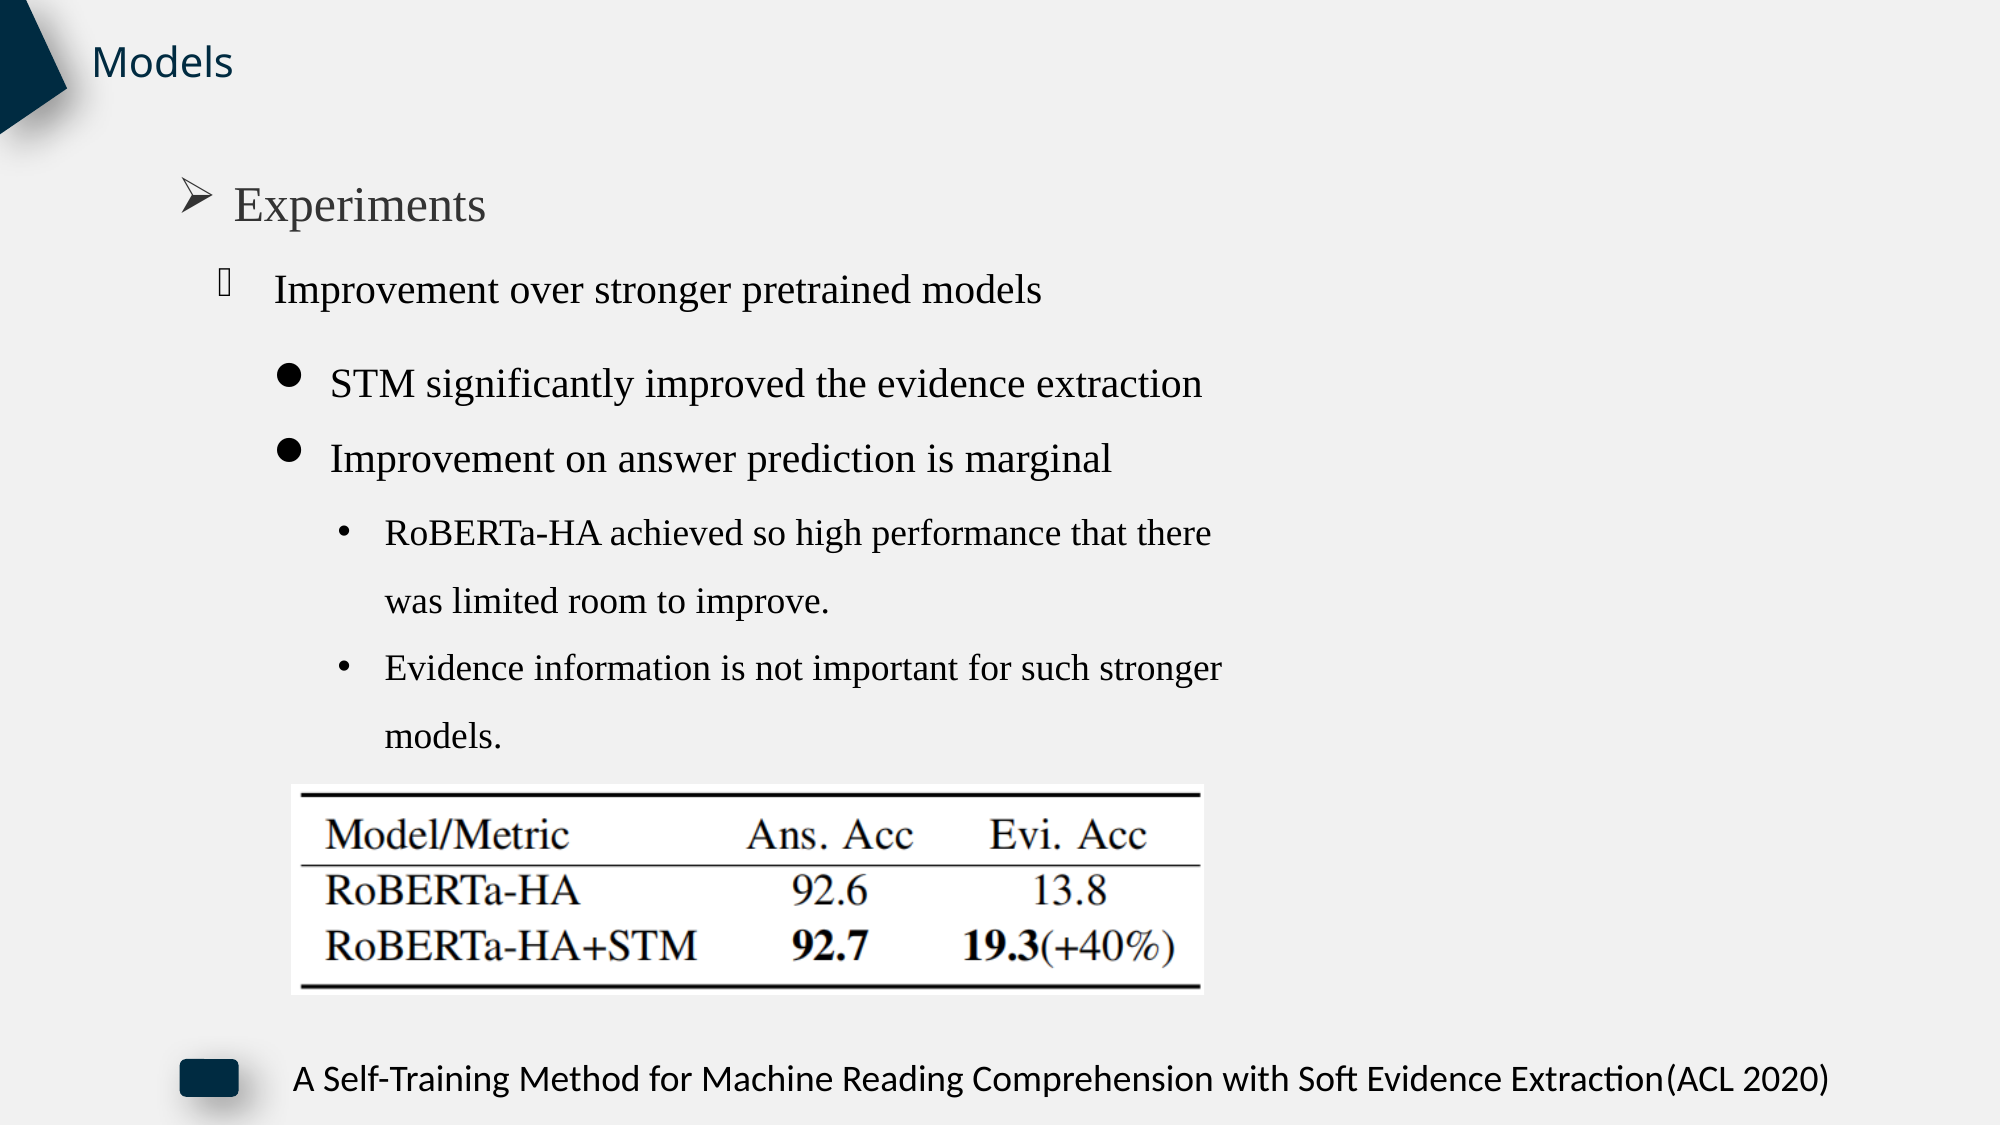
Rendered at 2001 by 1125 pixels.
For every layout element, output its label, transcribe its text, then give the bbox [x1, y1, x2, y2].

text_box [0, 0, 68, 135]
text_box A Self-Training Method for Machine Reading Comprehension with Soft Evidence Extraction(ACL 2020) [278, 1046, 1977, 1107]
text_box Improvement over stronger pretrained models [202, 204, 1203, 319]
text_box Experiments [162, 134, 1211, 239]
picture [290, 784, 1205, 995]
text_box STM significantly improved the evidence extraction Improvement on answer prediction is marginal [258, 323, 1404, 488]
text_box [179, 1058, 239, 1097]
text_box Models [77, 28, 249, 94]
text_box RoBERTa-HA achieved so high performance that there was limited room to improve. Evidence information is not important for such stronger models. [322, 478, 1245, 764]
